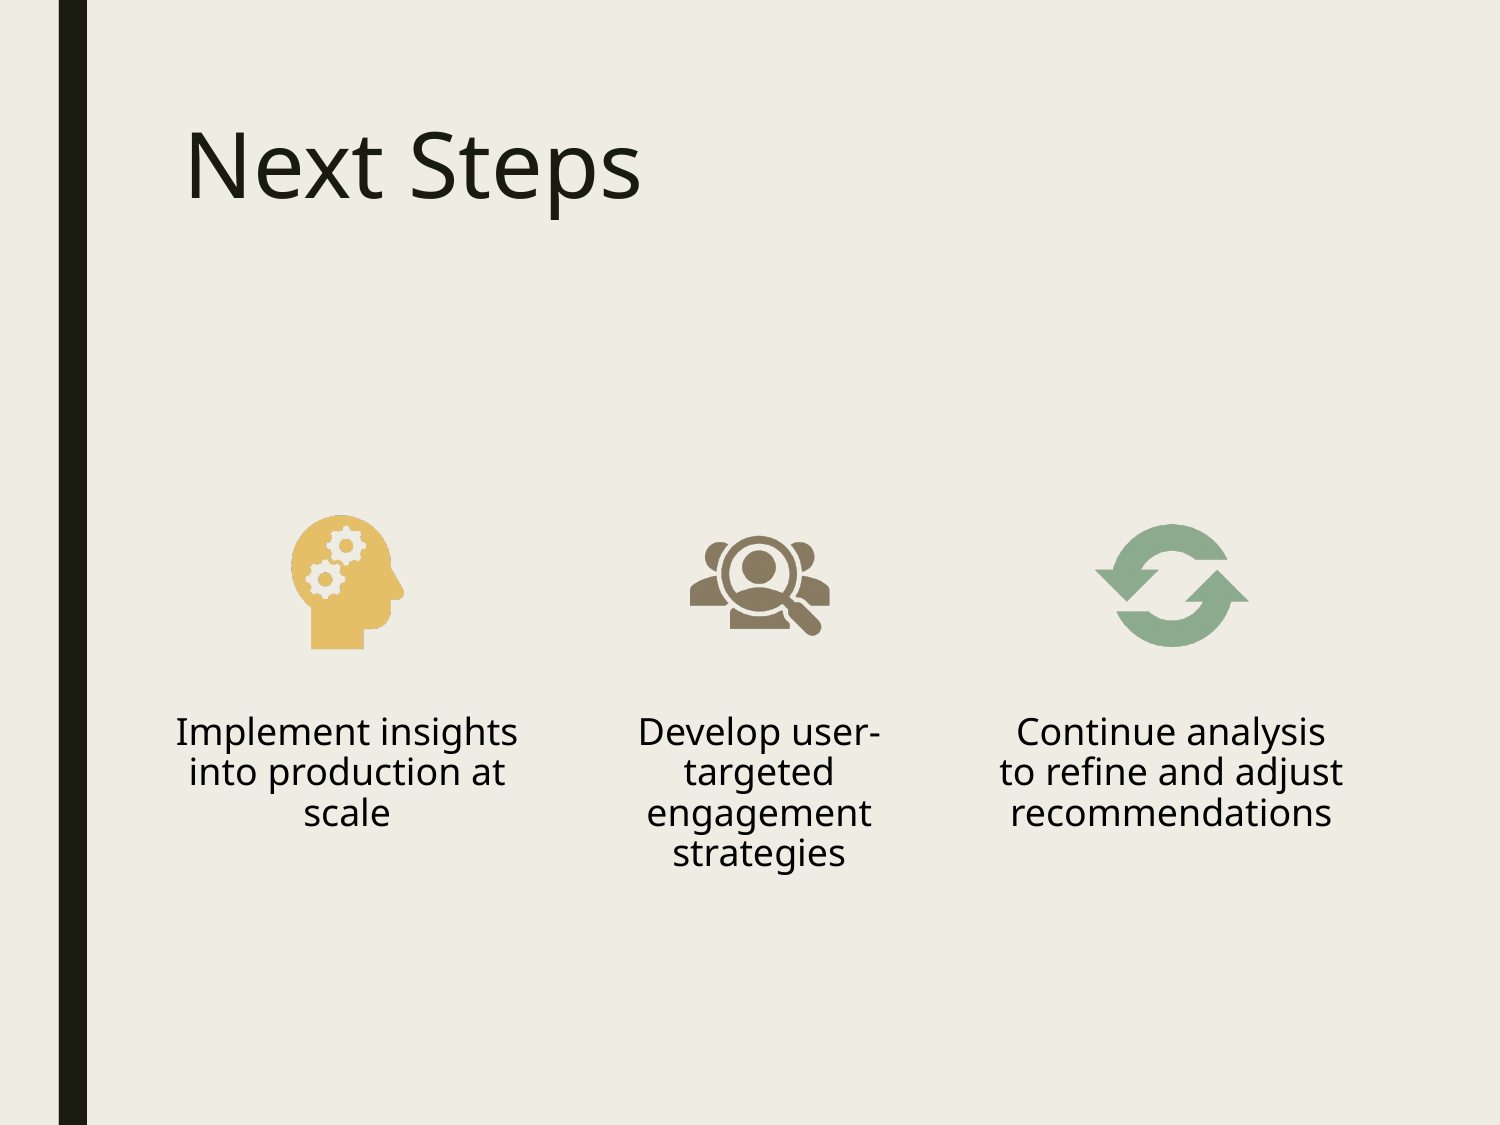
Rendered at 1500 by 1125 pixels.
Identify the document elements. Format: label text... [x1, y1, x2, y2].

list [168, 374, 1351, 963]
title Next Steps [168, 112, 1351, 357]
